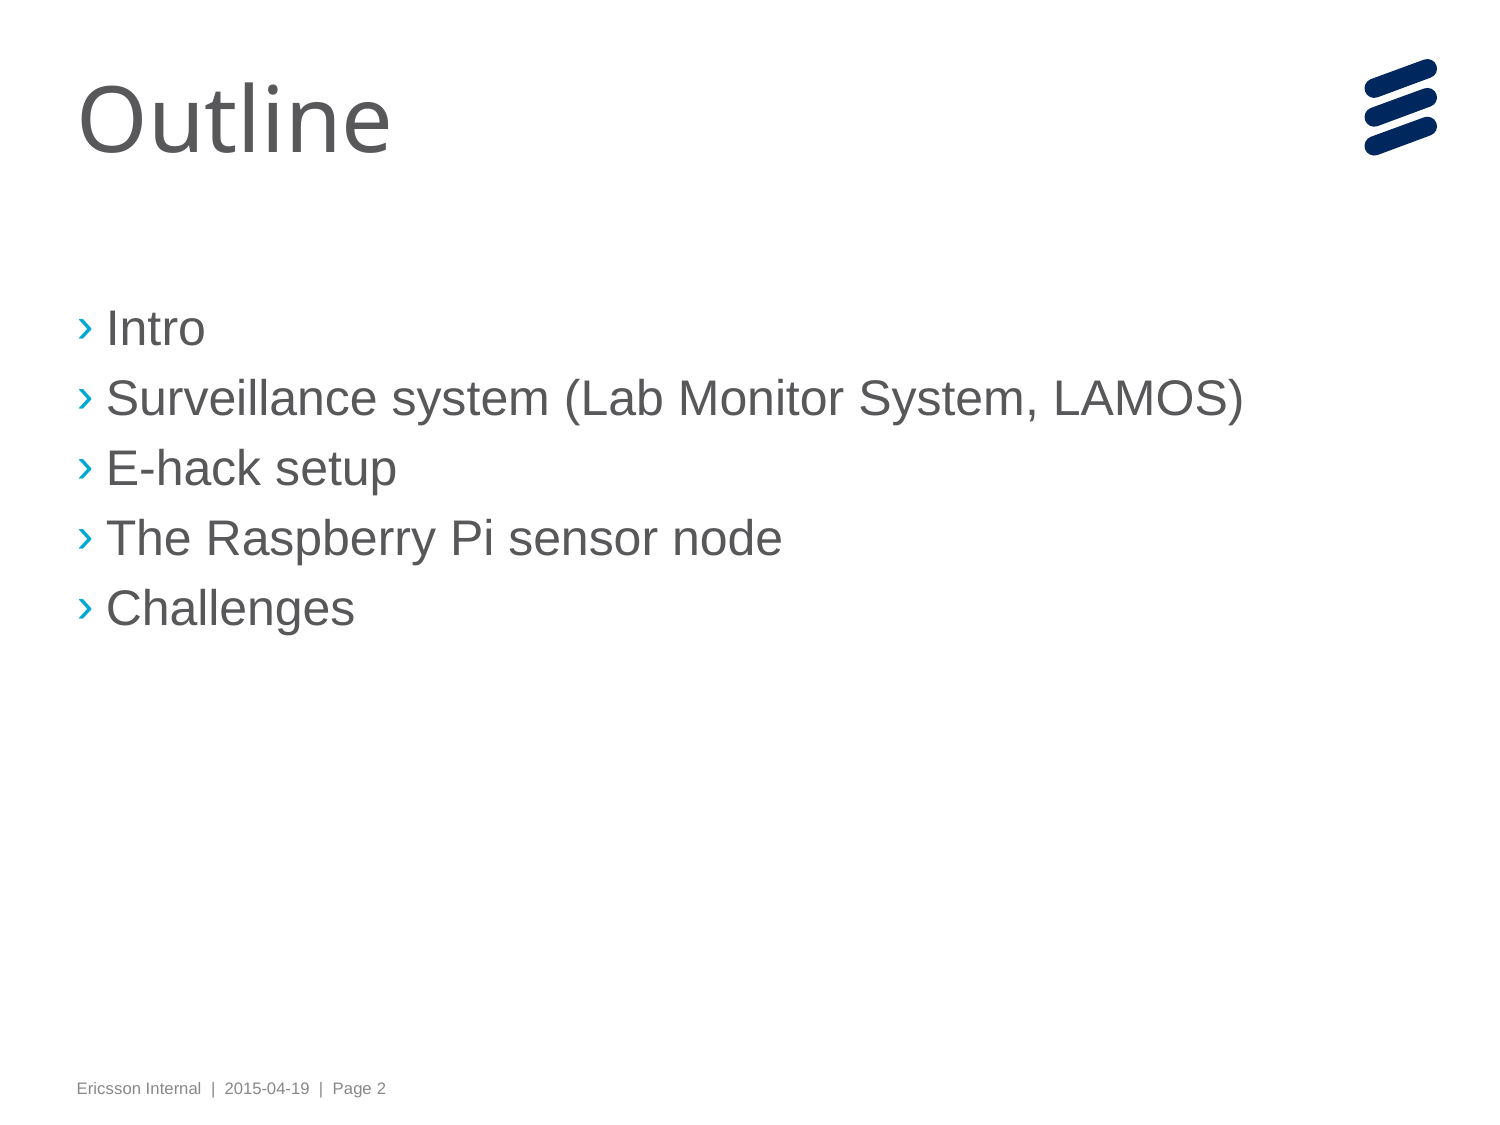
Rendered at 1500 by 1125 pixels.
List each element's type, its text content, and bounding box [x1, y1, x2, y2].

list Intro Surveillance system (Lab Monitor System, LAMOS) E-hack setup The Raspberry Pi sensor node Challenges [64, 295, 1436, 928]
title Outline [64, 39, 1295, 218]
